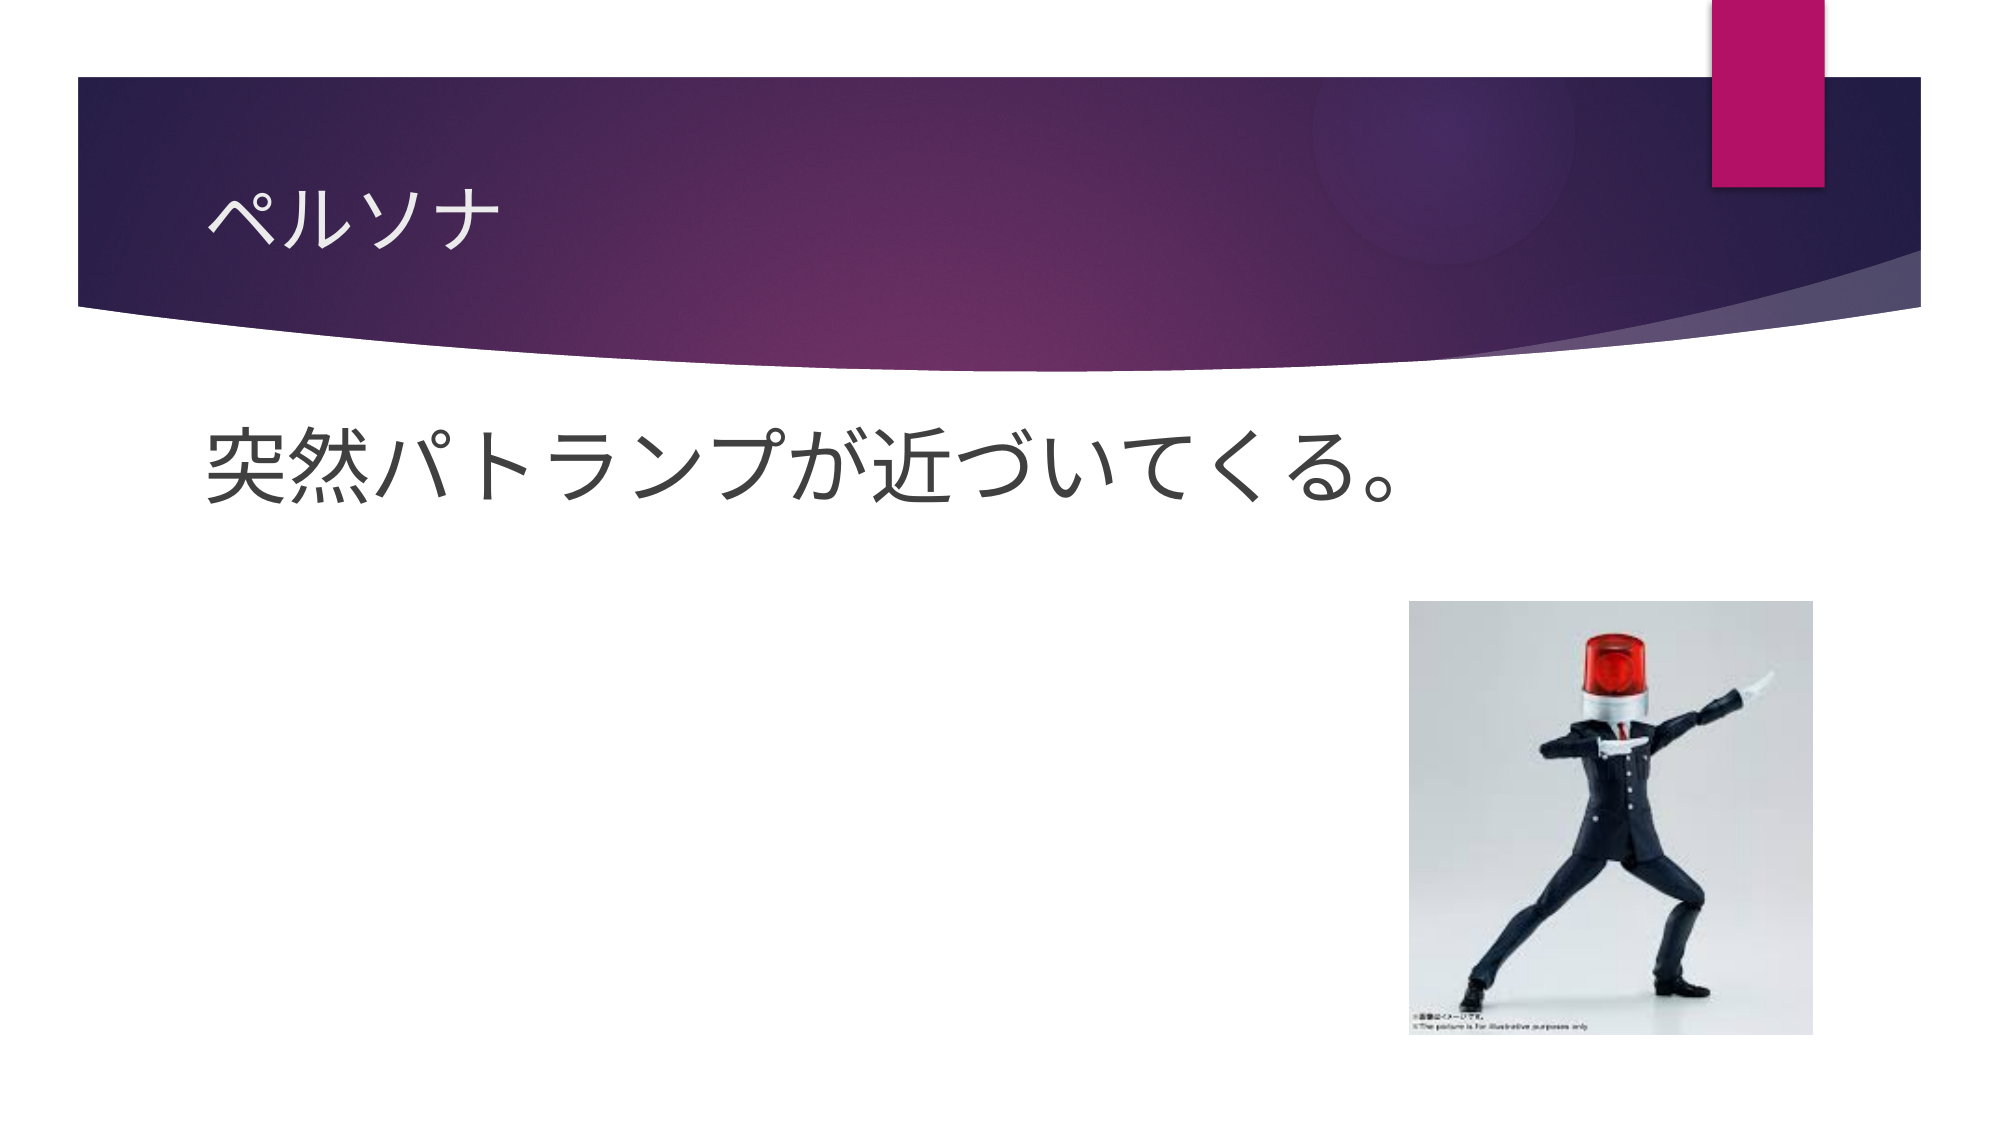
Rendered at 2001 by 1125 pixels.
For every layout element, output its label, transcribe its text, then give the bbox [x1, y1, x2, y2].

picture [1408, 600, 1814, 1035]
title ペルソナ [189, 159, 1627, 276]
list 突然パトランプが近づいてくる。 [189, 406, 1638, 505]
